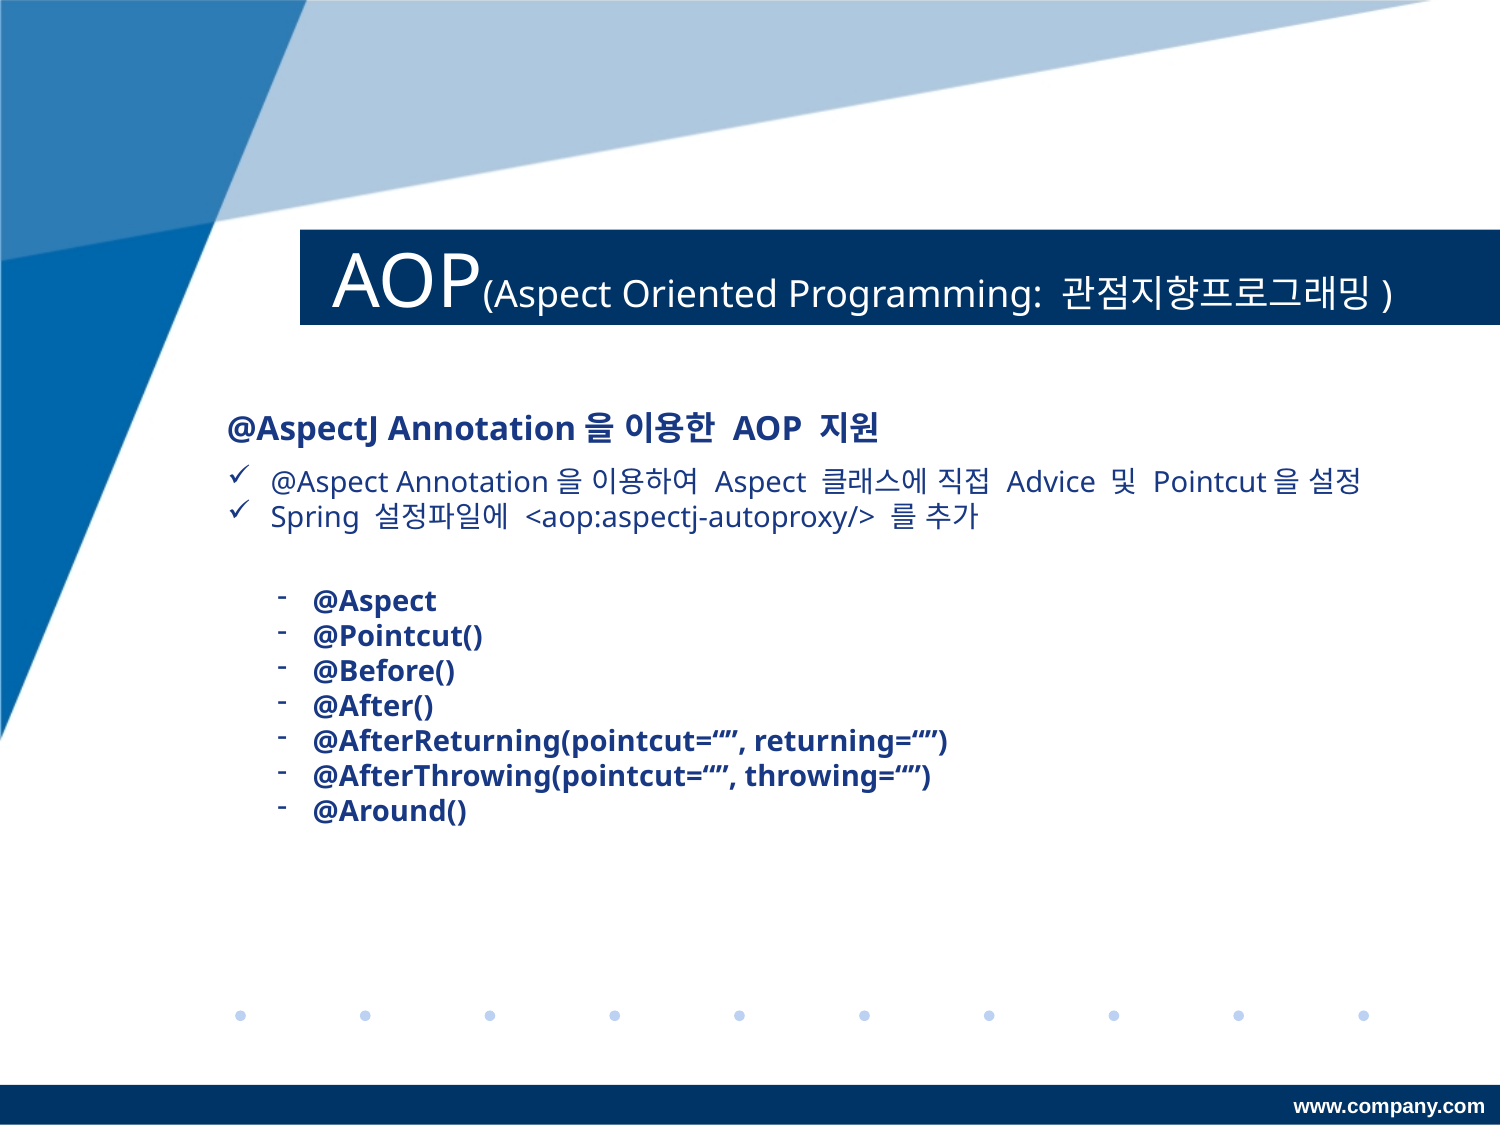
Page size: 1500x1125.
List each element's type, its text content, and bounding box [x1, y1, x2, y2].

title AOP(Aspect Oriented Programming: 관점지향프로그래밍) [300, 229, 1500, 325]
text_box @Aspect Annotation을 이용하여 Aspect 클래스에 직접 Advice 및 Pointcut을 설정 Spring 설정파일에 <aop:aspectj-autoproxy/> 를 추가 [212, 455, 1490, 541]
text_box @Aspect @Pointcut() @Before() @After() @AfterReturning(pointcut=“”, returning=“”) @AfterThrowing(pointcut=“”, throwing=“”) @Around() [262, 574, 1475, 835]
text_box @AspectJ Annotation을 이용한 AOP 지원 [212, 399, 1490, 455]
picture [0, 0, 1500, 842]
